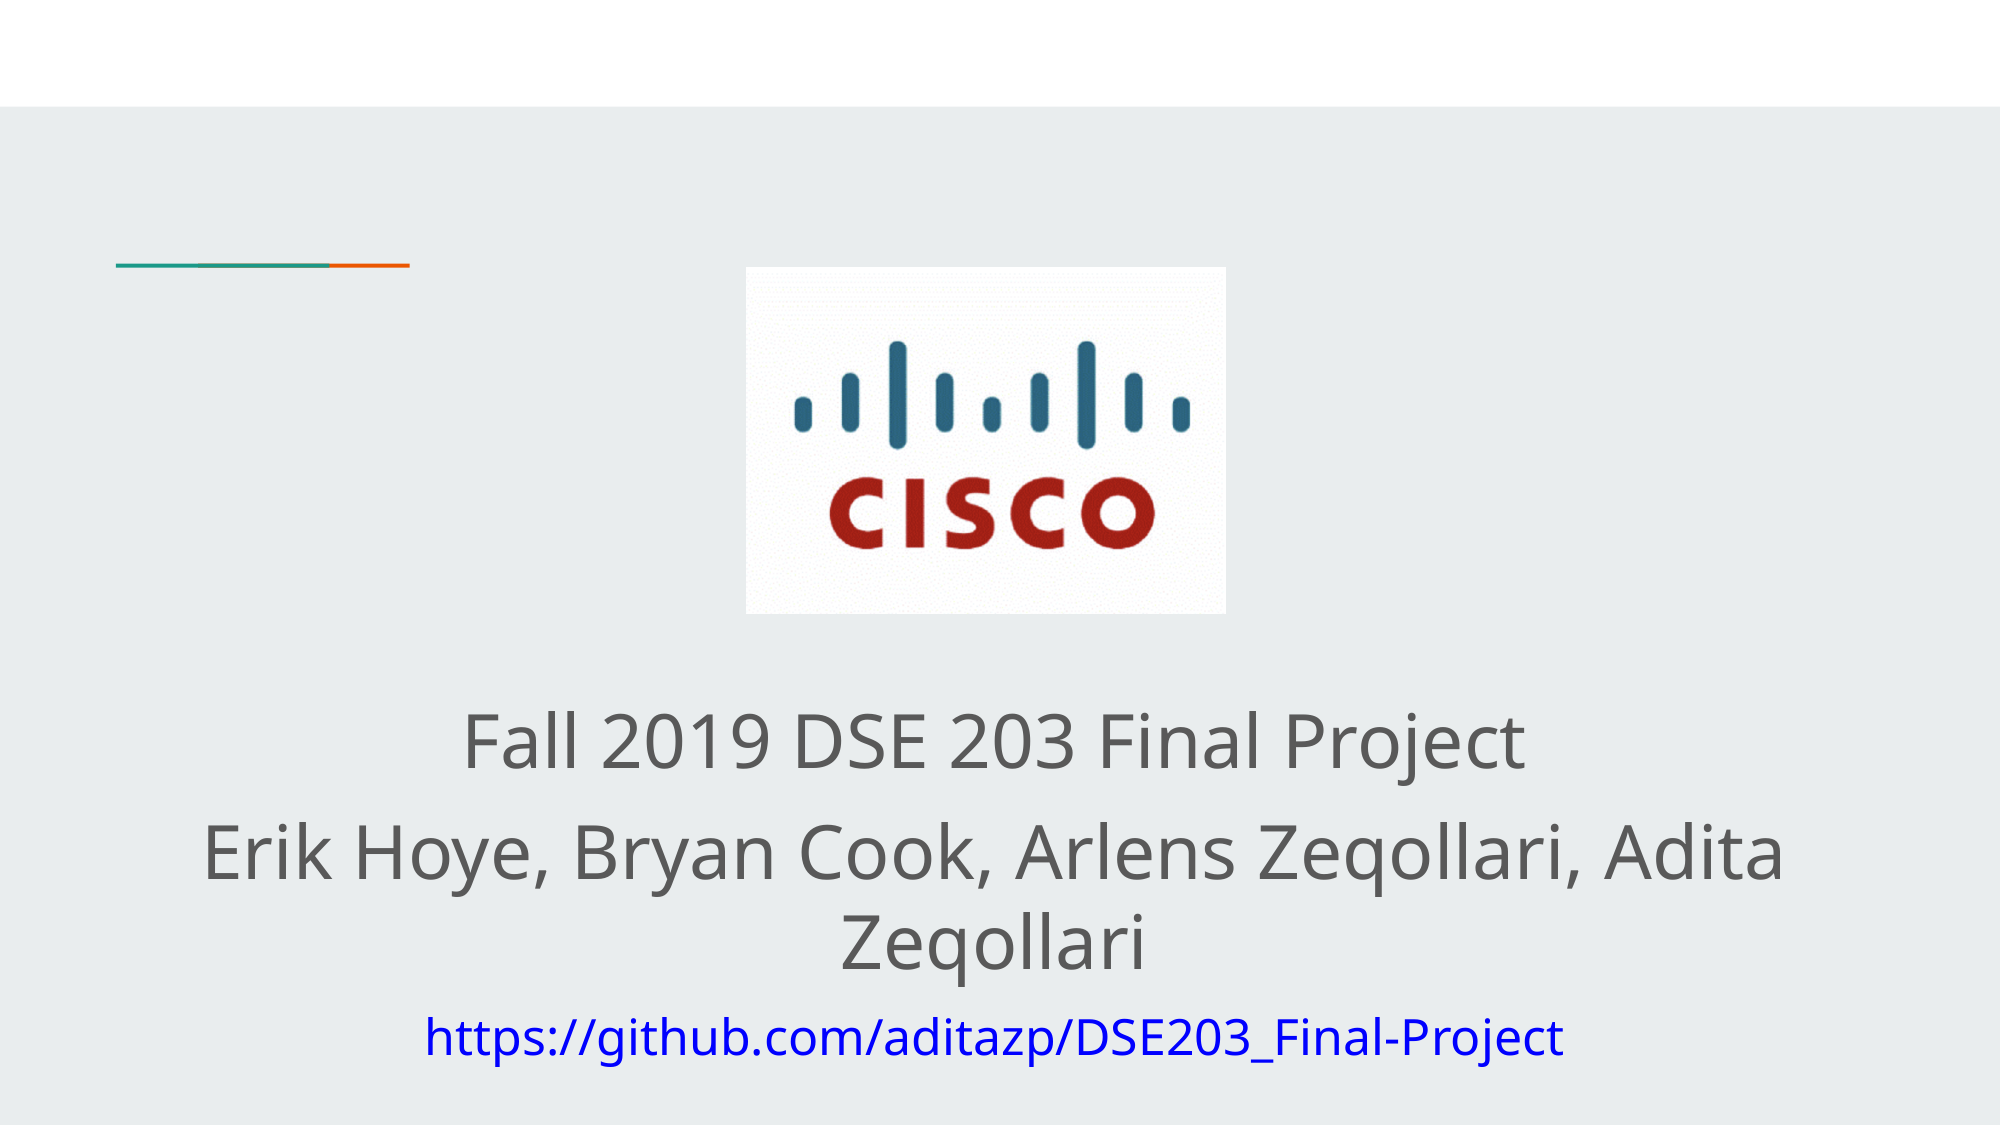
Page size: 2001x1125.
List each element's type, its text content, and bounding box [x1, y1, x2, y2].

picture [746, 267, 1226, 614]
subtitle Fall 2019 DSE 203 Final Project Erik Hoye, Bryan Cook, Arlens Zeqollari, Adita Zeqollari https://github.com/aditazp/DSE203_Final-Project [24, 693, 1965, 1040]
